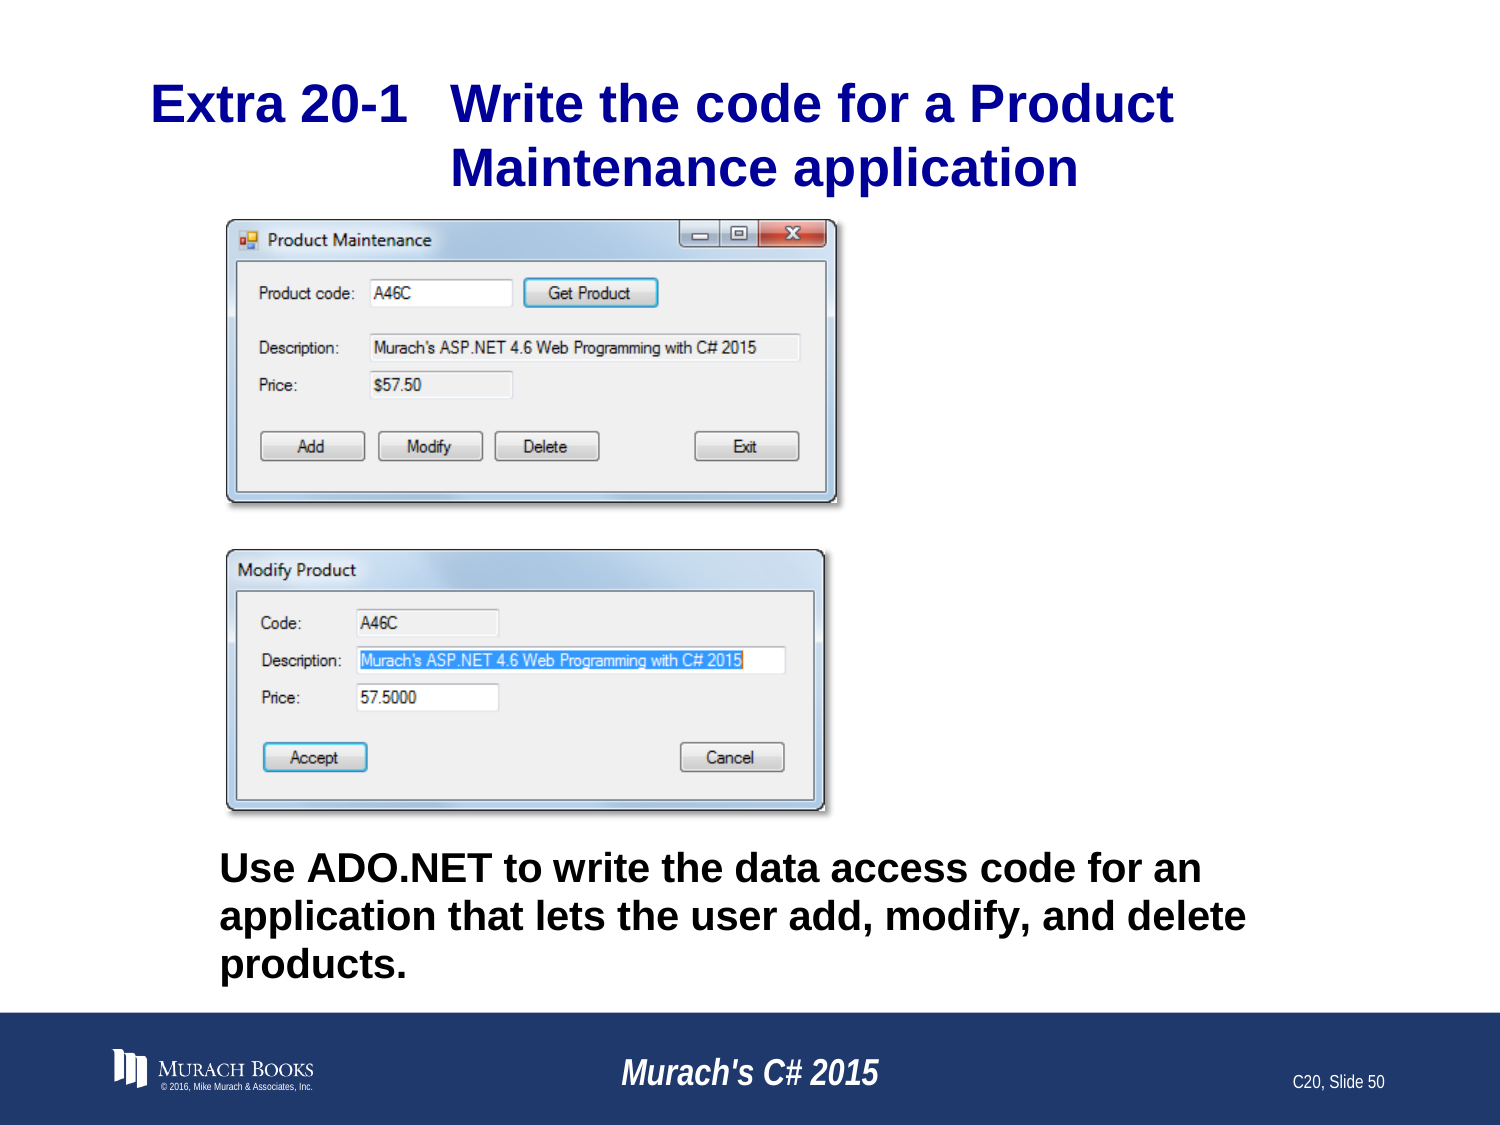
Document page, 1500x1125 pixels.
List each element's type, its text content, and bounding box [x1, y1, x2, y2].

title Extra 20-1 Write the code for a Product Maintenance application [150, 67, 1350, 199]
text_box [162, 206, 1359, 1001]
slide_number Murach's C# 2015 [463, 1025, 1050, 1100]
footer © 2016, Mike Murach & Associates, Inc. [12, 1025, 463, 1100]
slide_number C20, Slide 50 [1087, 1025, 1400, 1100]
